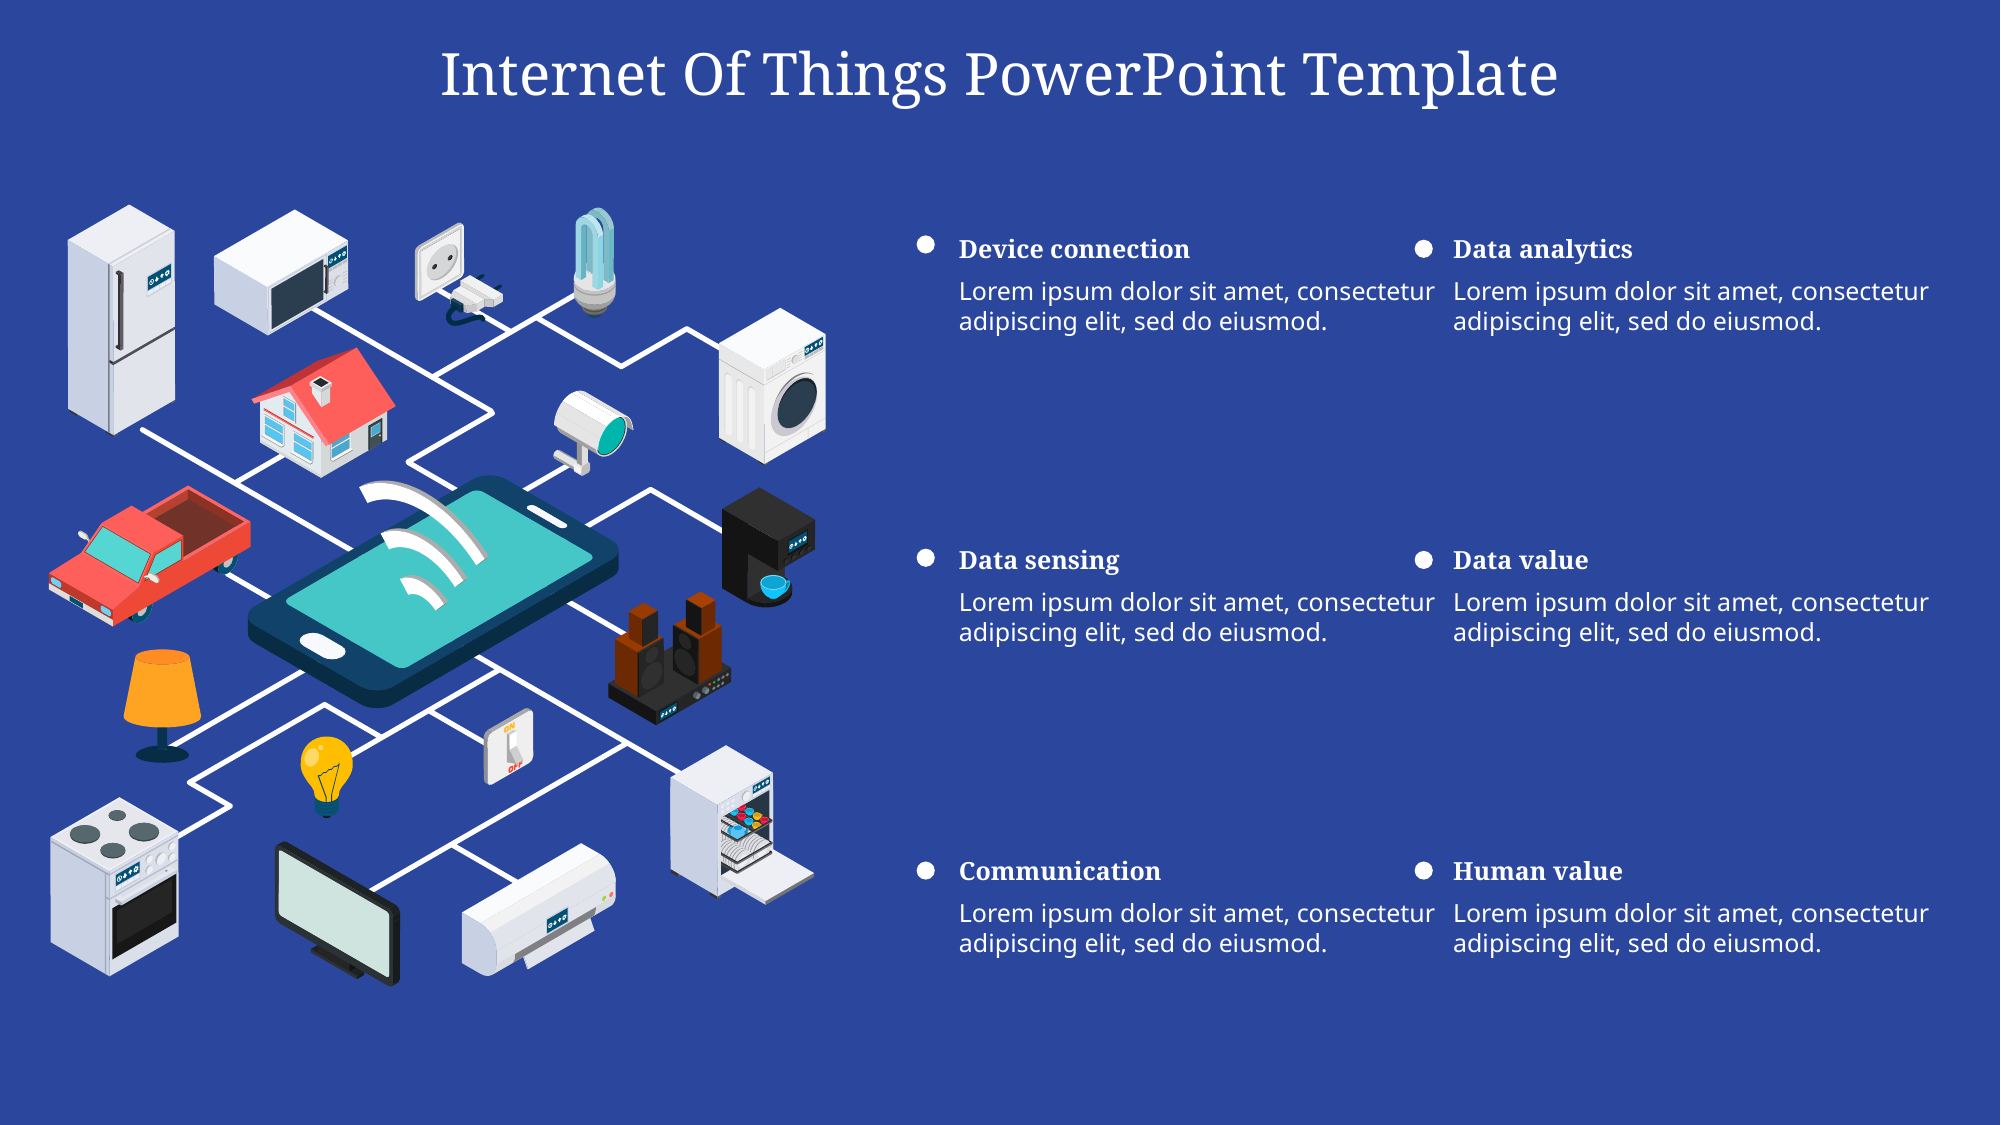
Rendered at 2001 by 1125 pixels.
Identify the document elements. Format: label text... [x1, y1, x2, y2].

text_box Internet Of Things PowerPoint Template [0, 29, 2000, 114]
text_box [48, 204, 1951, 987]
